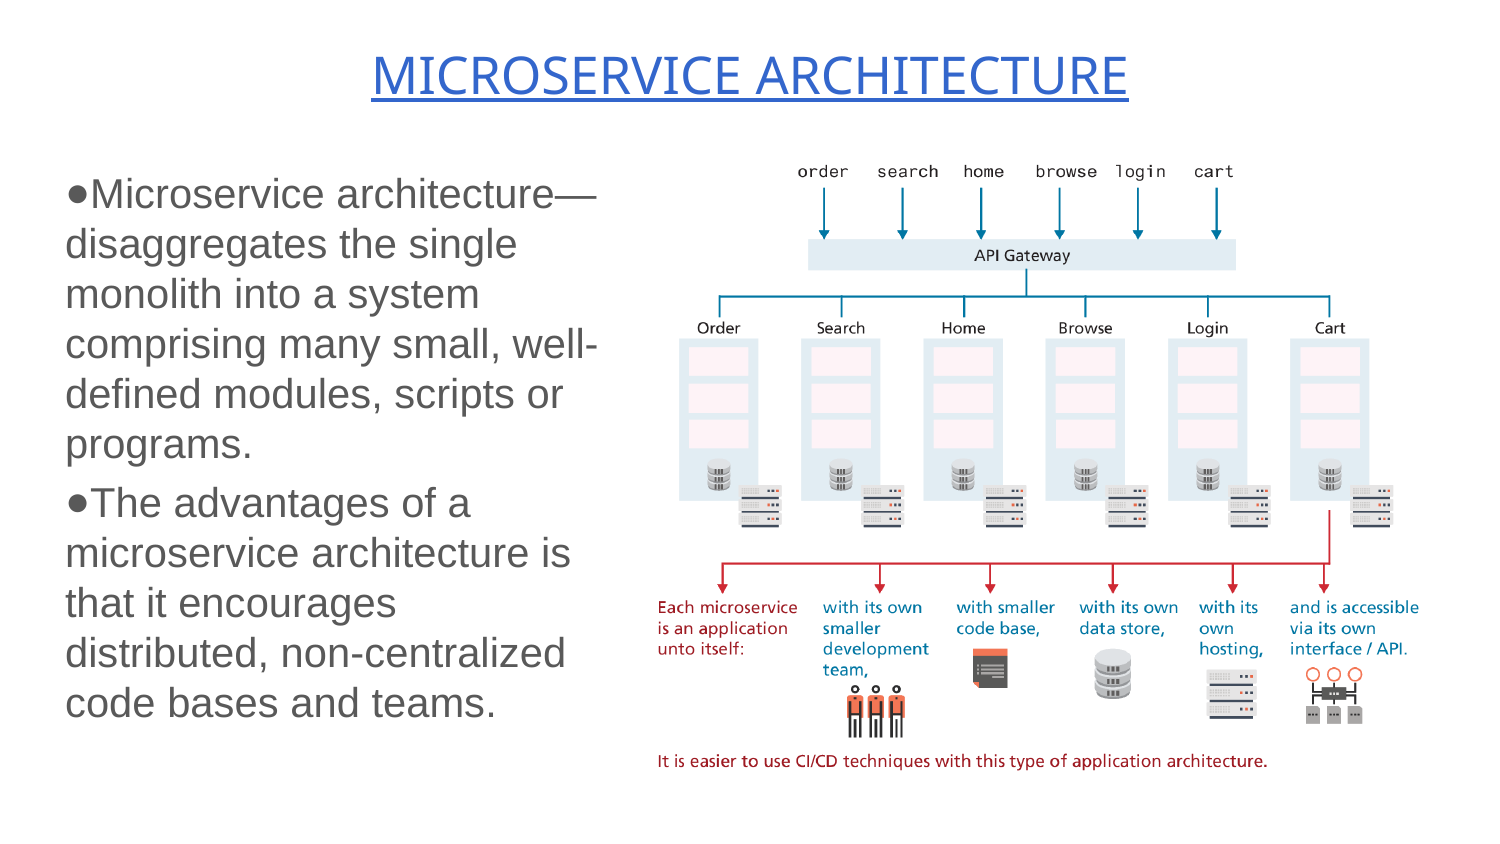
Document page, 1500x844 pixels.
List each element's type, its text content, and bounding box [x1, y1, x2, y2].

subtitle Microservice architecture—disaggregates the single monolith into a system comprising many small, well-defined modules, scripts or programs. The advantages of a microservice architecture is that it encourages distributed, non-centralized code bases and teams. [50, 159, 625, 810]
picture [656, 161, 1426, 772]
title MICROSERVICE ARCHITECTURE [0, 37, 1500, 110]
